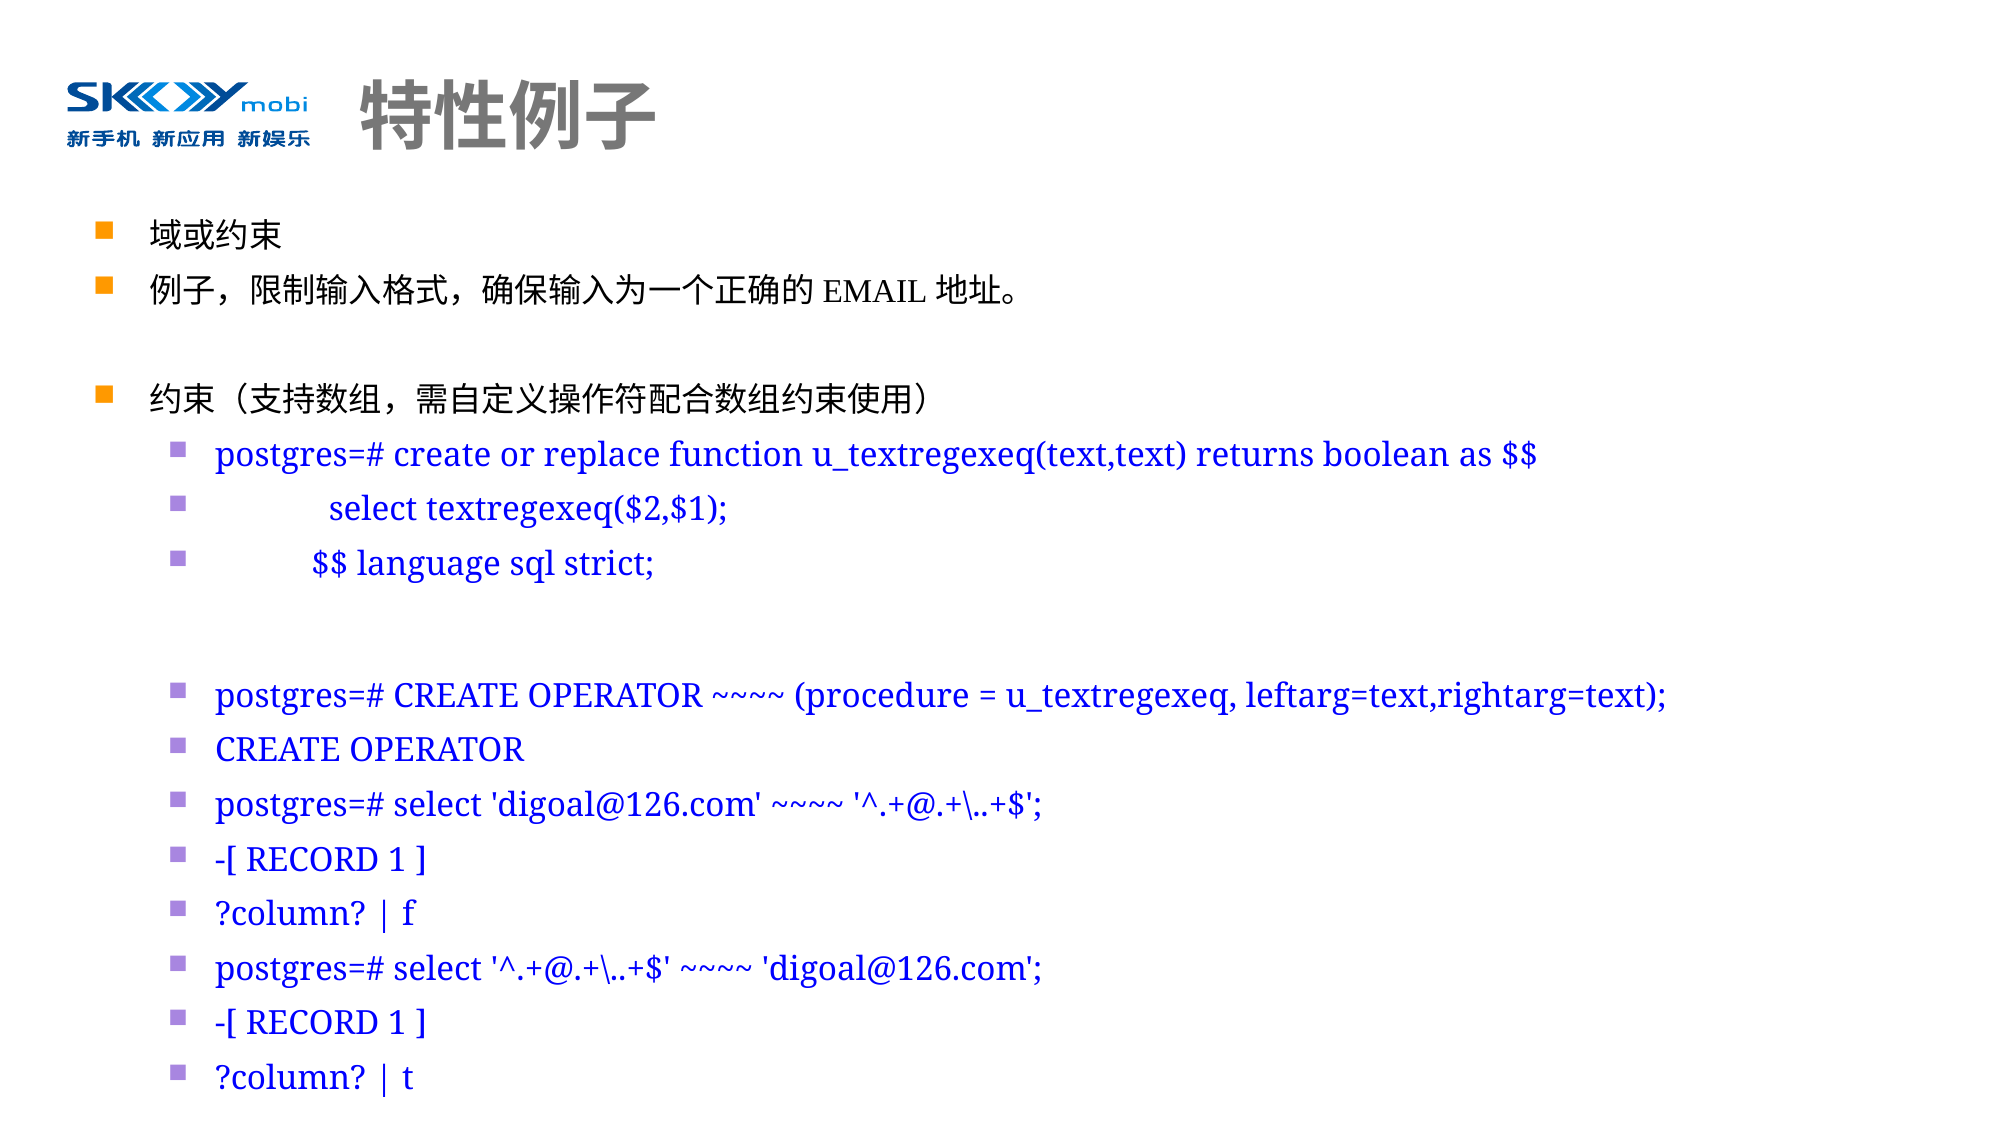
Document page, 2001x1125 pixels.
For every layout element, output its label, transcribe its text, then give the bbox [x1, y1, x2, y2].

list 域或约束 例子，限制输入格式，确保输入为一个正确的EMAIL地址。 约束（支持数组，需自定义操作符配合数组约束使用） postgres=# create or replace function u_textregexeq(text,text) returns boolean as $$ select textregexeq($2,$1); $$ language sql strict; postgres=# CREATE OPERATOR ~~~~ (procedure = u_textregexeq, leftarg=text,rightarg=text); CREATE OPERATOR postgres=# select 'digoal@126.com' ~~~~ '^.+@.+\..+$'; -[ RECORD 1 ] ?column? | f postgres=# select '^.+@.+\..+$' ~~~~ 'digoal@126.com'; -[ RECORD 1 ] ?column? | t [77, 198, 1901, 1020]
title 特性例子 [343, 60, 1901, 167]
